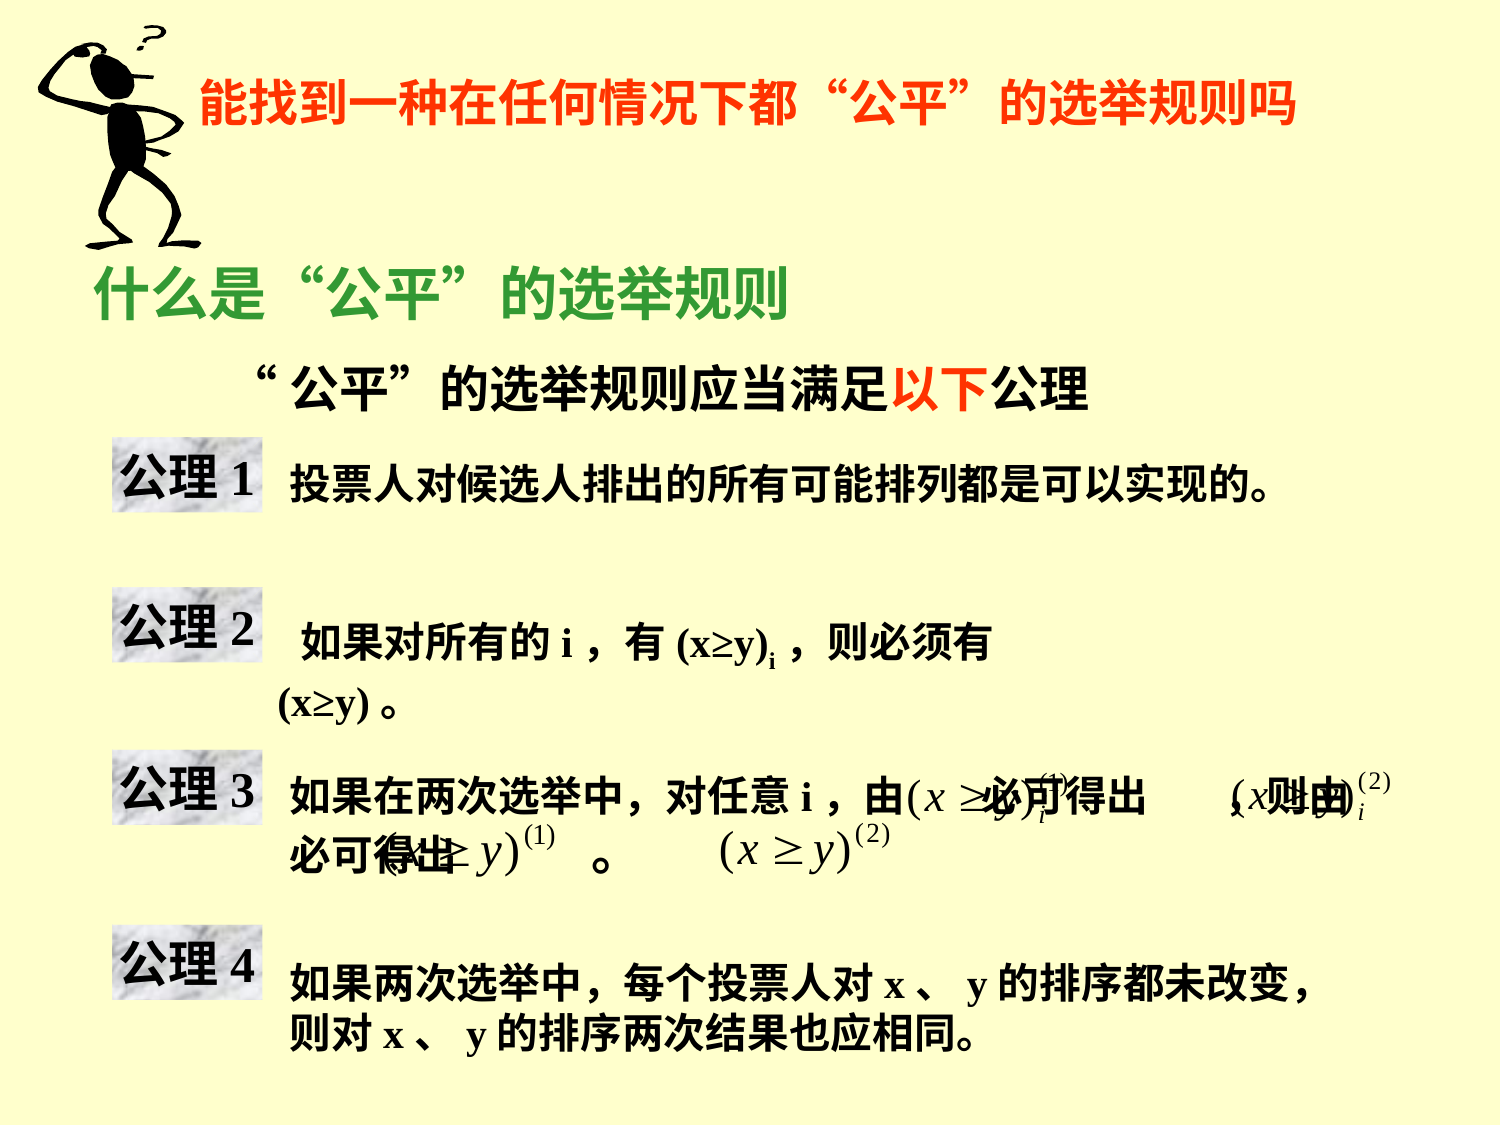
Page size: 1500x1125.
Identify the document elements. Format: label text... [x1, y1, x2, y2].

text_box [114, 925, 261, 934]
text_box 投票人对候选人排出的所有可能排列都是可以实现的。 [274, 450, 1400, 515]
text_box 证明：取P=λP0，由公理（4）可知： [113, 438, 122, 511]
text_box “公平”的选举规则应当满足以下公理 [212, 349, 1363, 425]
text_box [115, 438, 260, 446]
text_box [113, 750, 122, 824]
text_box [37, 24, 1463, 251]
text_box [113, 588, 122, 661]
text_box 如果两次选举中，每个投票人对x、y的排序都未改变，则对x、y的排序两次结果也应相同。 [274, 949, 1388, 1065]
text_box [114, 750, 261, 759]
text_box 公理1 [112, 437, 263, 513]
text_box 公理2 [112, 587, 263, 663]
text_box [274, 762, 1438, 896]
text_box 什么是“公平”的选举规则 [50, 259, 1213, 335]
text_box 如果对所有的i，有(x≥y)i，则必须有(x≥y)。 [262, 599, 1163, 732]
text_box 公理4 [112, 924, 263, 1000]
text_box 公理3 [112, 749, 263, 825]
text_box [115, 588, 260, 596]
